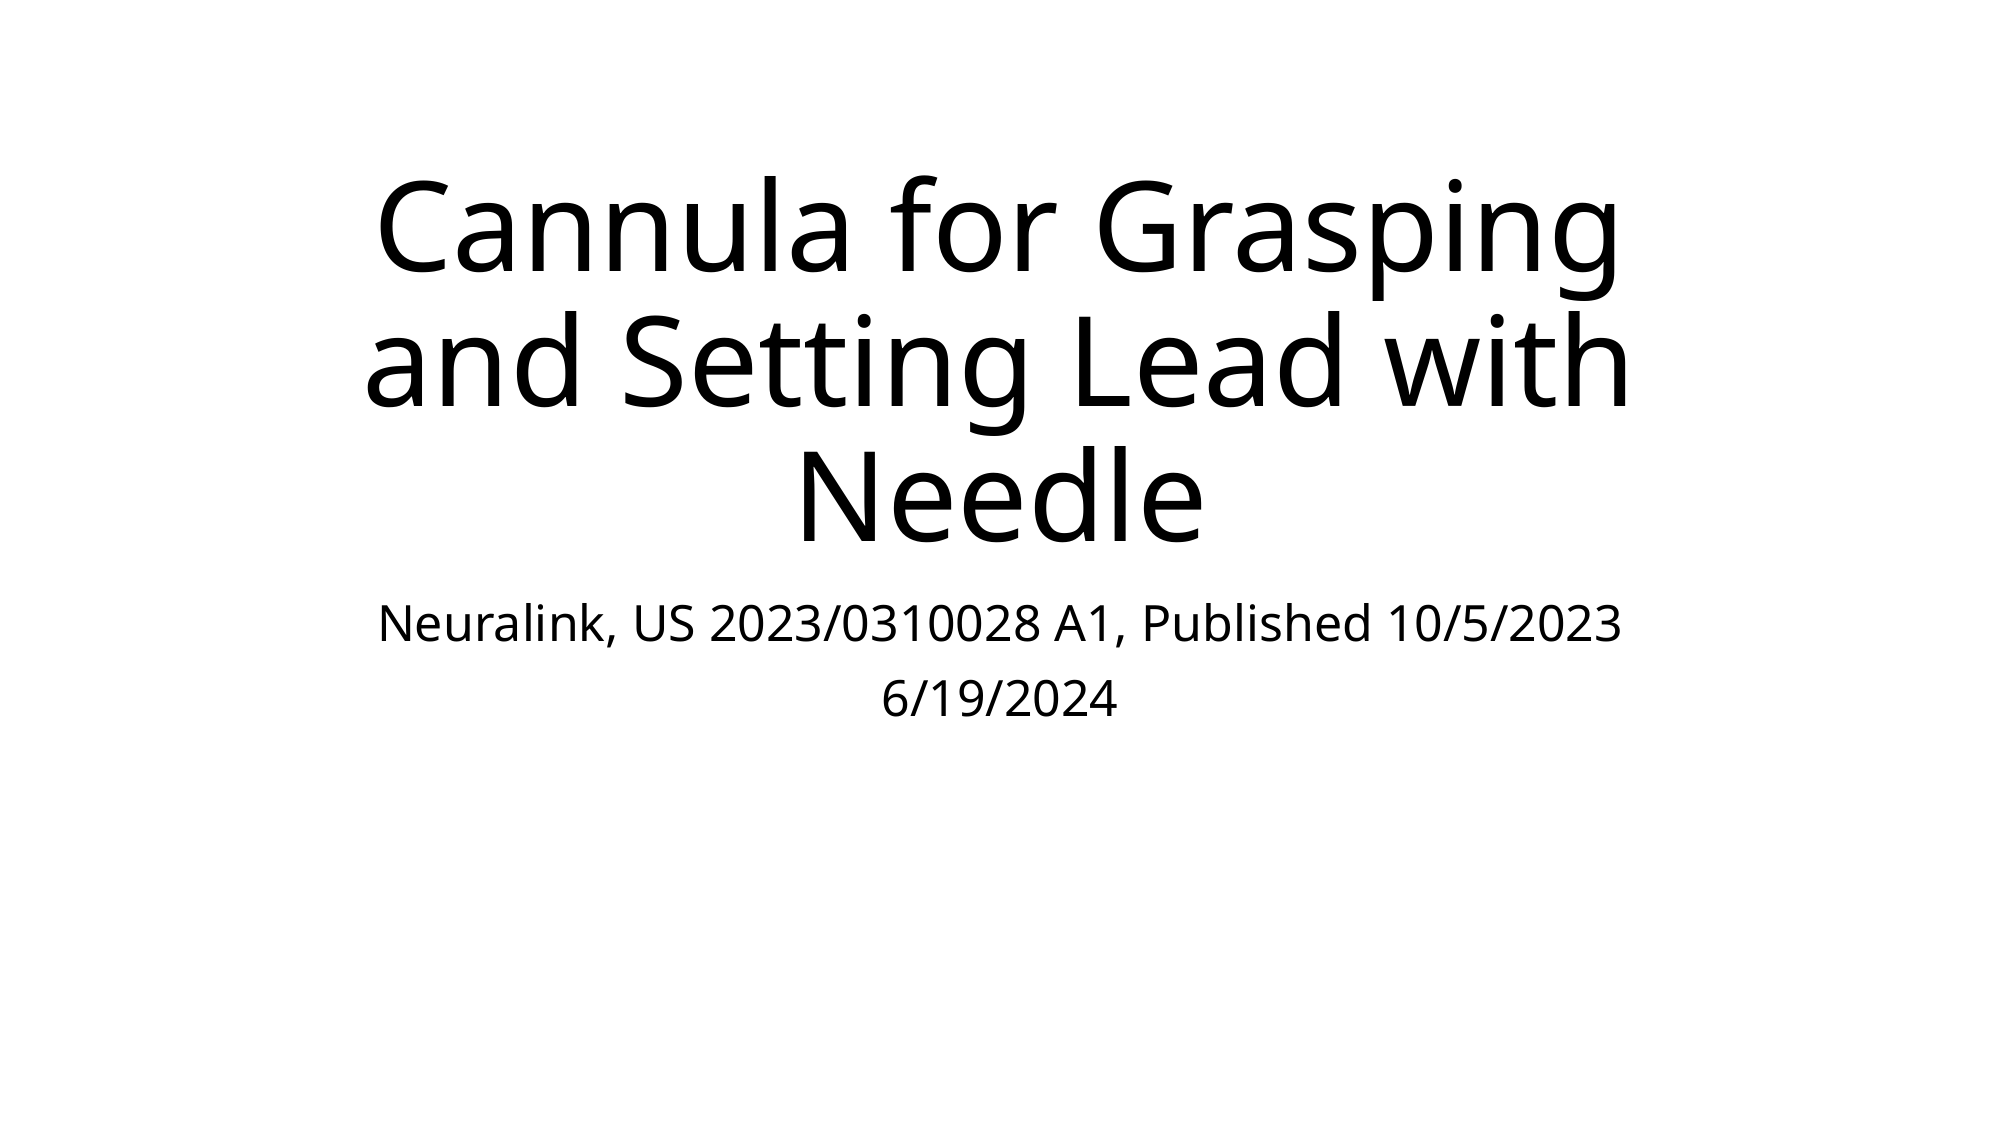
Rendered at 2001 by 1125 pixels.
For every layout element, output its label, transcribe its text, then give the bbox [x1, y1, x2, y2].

subtitle Neuralink, US 2023/0310028 A1, Published 10/5/2023 6/19/2024 [249, 590, 1750, 863]
title Cannula for Grasping and Setting Lead with Needle [249, 184, 1750, 576]
